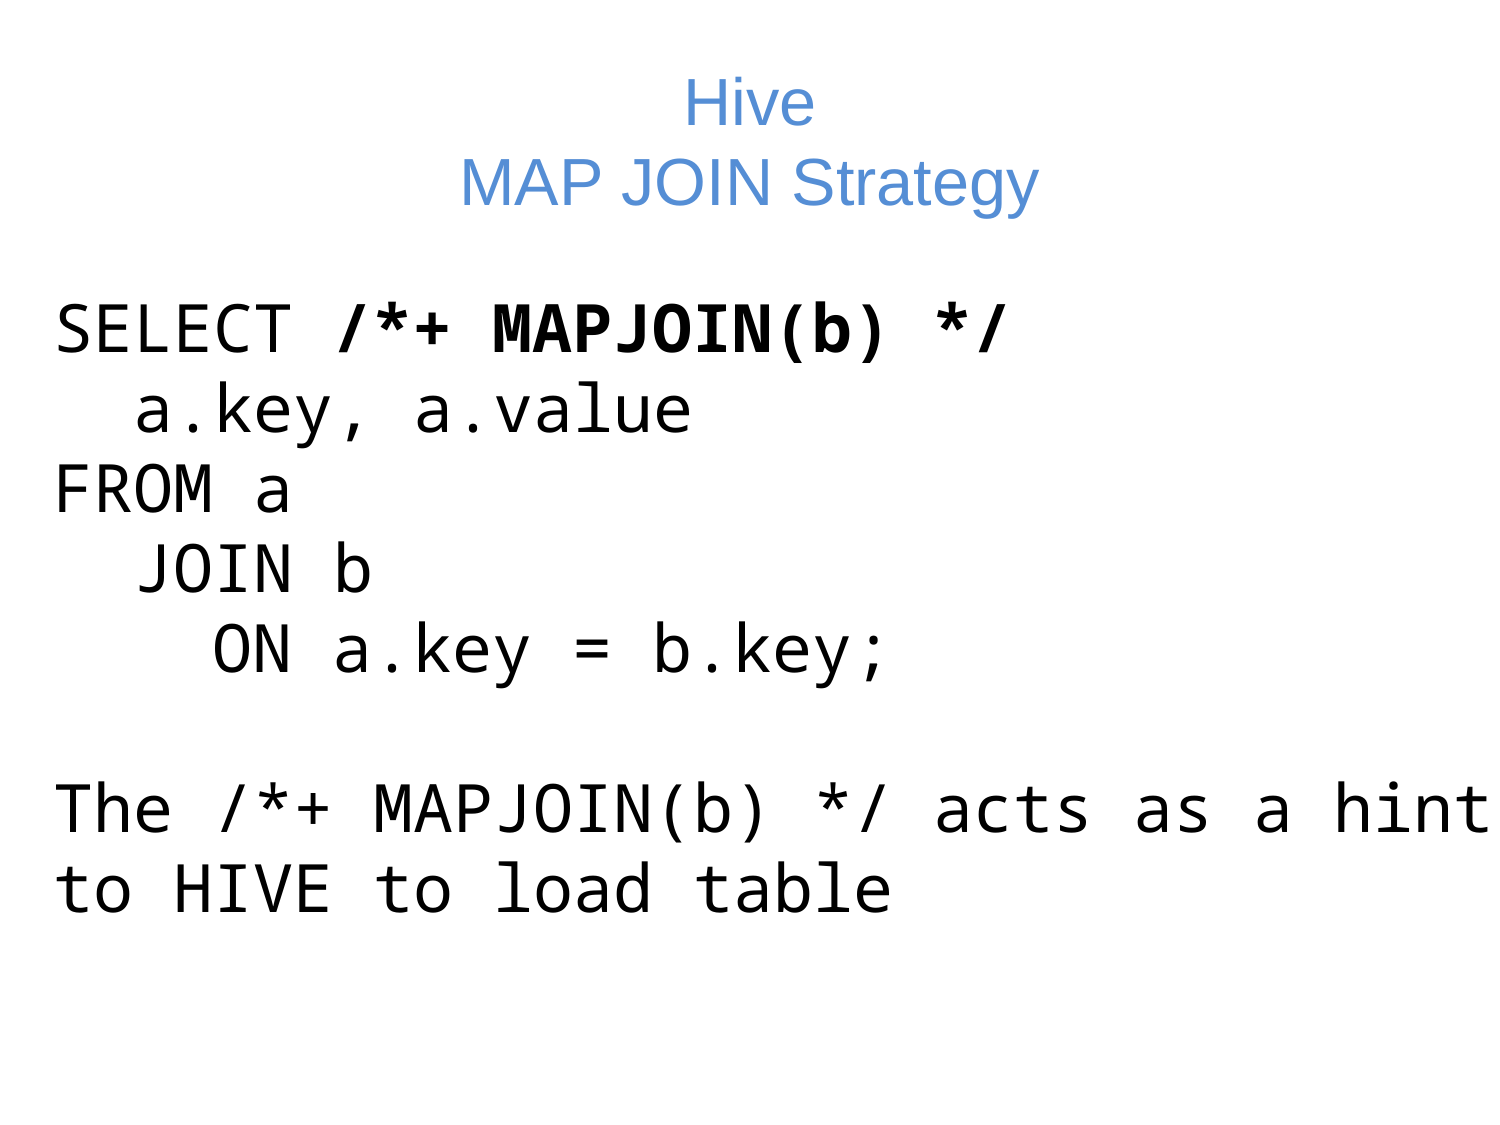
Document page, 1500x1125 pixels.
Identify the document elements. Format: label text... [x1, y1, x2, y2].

text_box SELECT /*+ MAPJOIN(b) */ a.key, a.value FROM a JOIN b ON a.key = b.key; The /*+ MAPJOIN(b) */ acts as a hint to HIVE to load table [38, 278, 1500, 933]
title Hive MAP JOIN Strategy [75, 45, 1425, 233]
